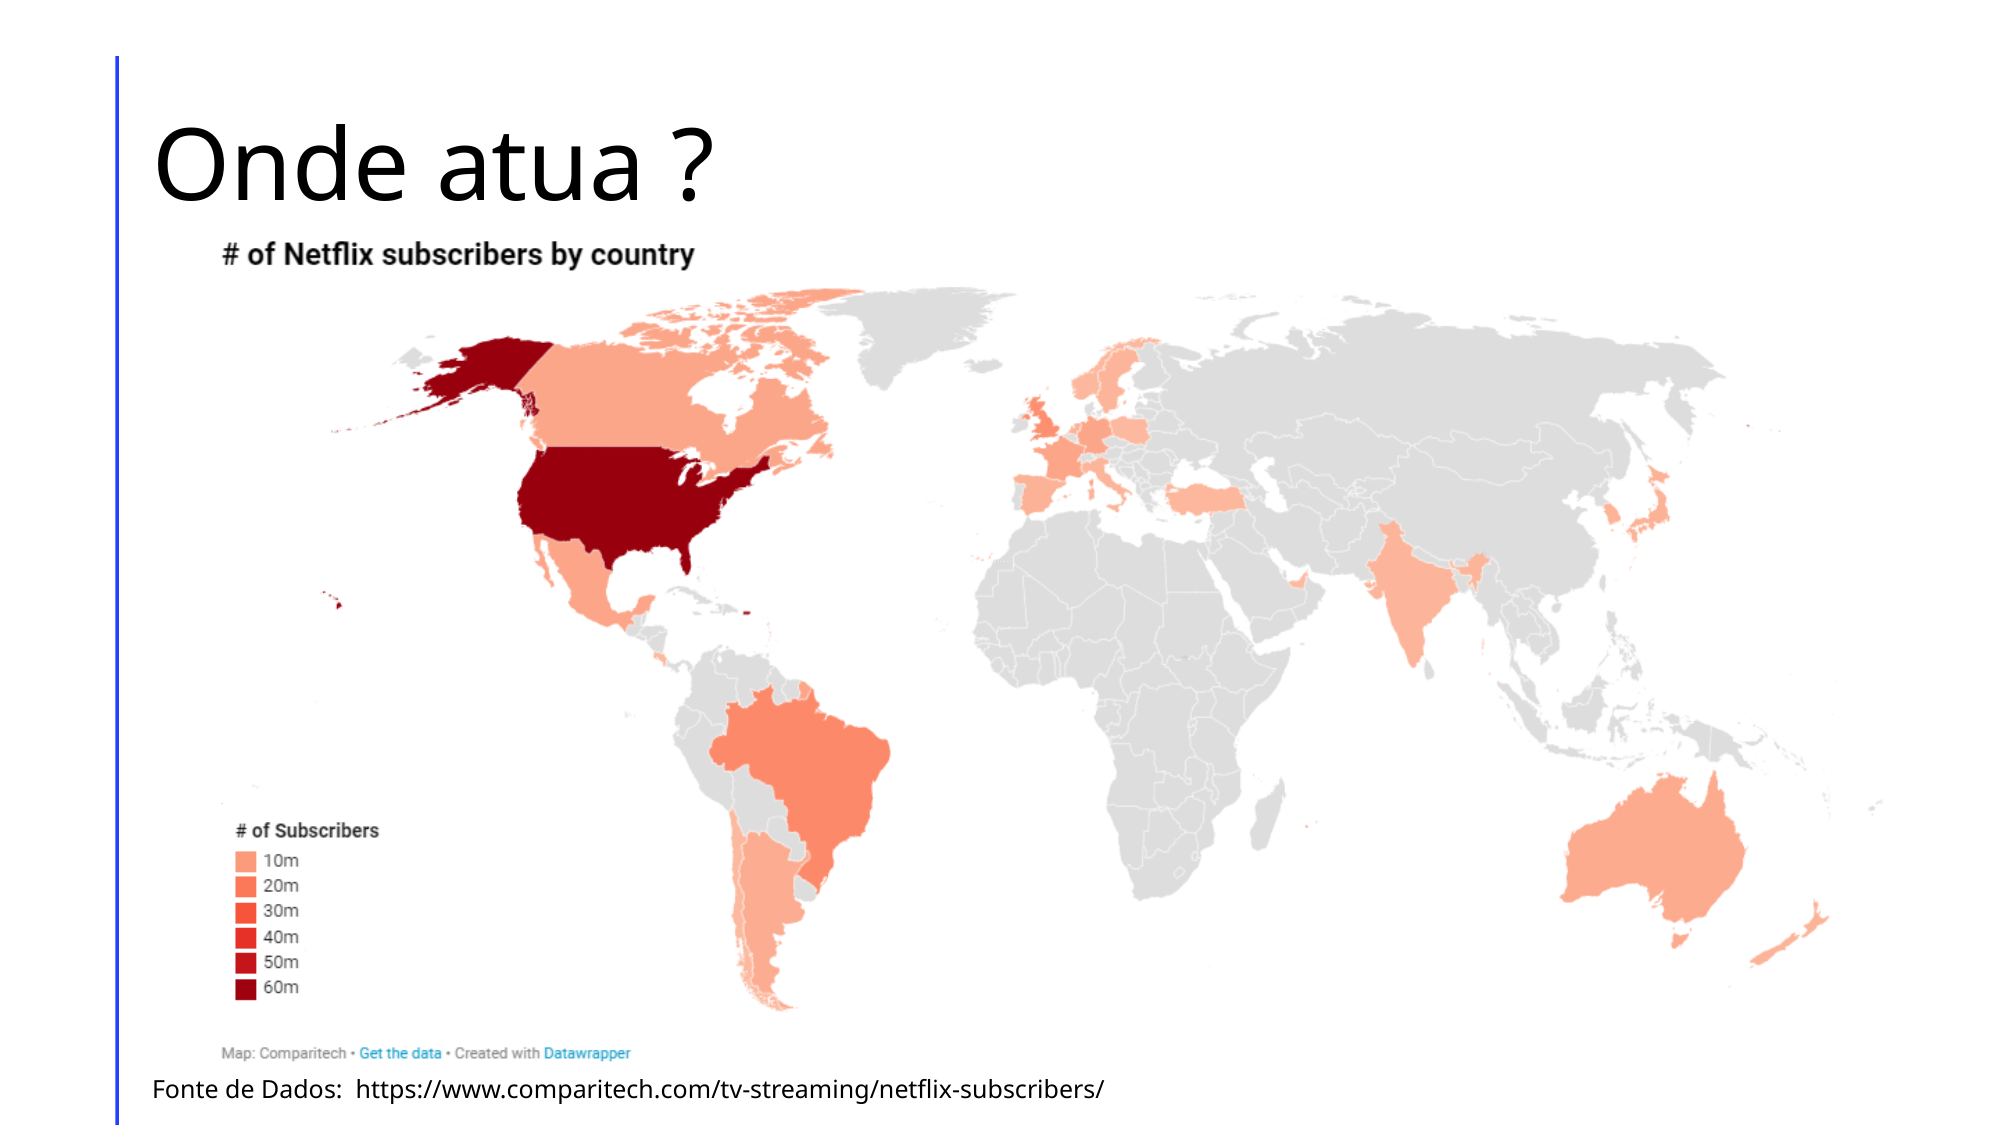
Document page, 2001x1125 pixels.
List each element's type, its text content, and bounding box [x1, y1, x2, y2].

title Onde atua ? [137, 59, 1863, 278]
text_box Fonte de Dados: https://www.comparitech.com/tv-streaming/netflix-subscribers/ [137, 1066, 1366, 1112]
picture [193, 222, 1904, 1067]
